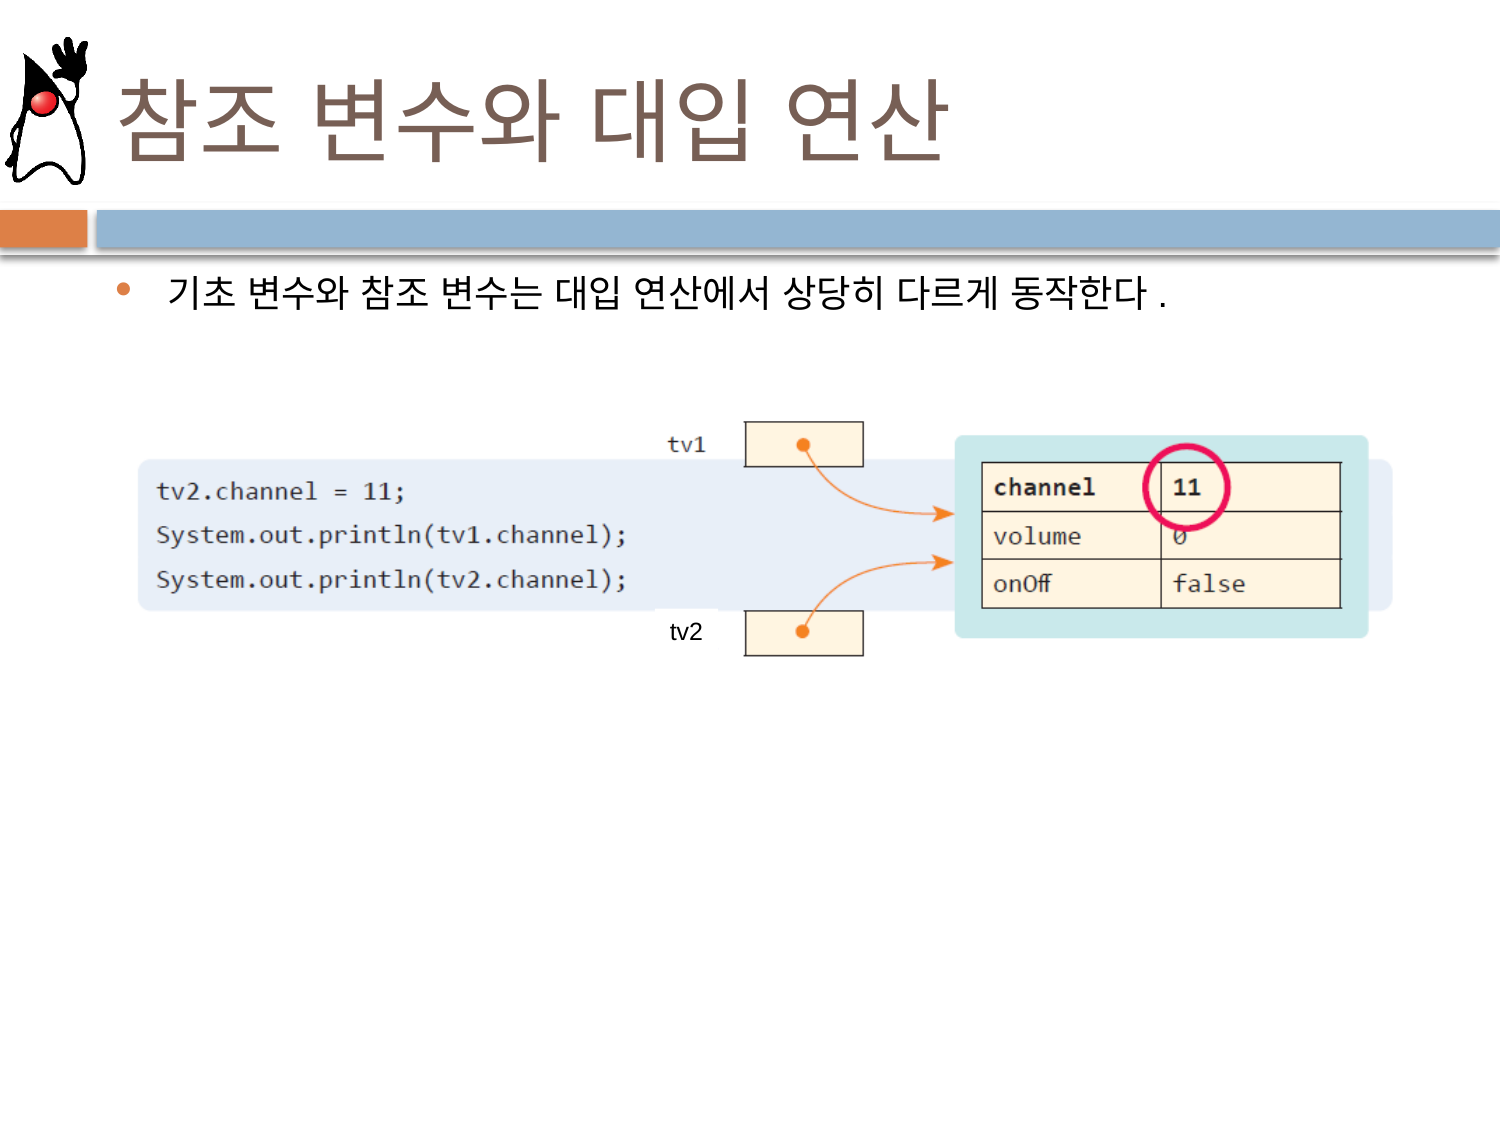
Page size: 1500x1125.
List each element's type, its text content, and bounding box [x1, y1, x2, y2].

picture [113, 391, 1425, 679]
list 기초 변수와 참조 변수는 대입 연산에서 상당히 다르게 동작한다. [100, 262, 1438, 1000]
picture [5, 37, 88, 185]
title 참조 변수와 대입 연산 [100, 37, 1438, 200]
